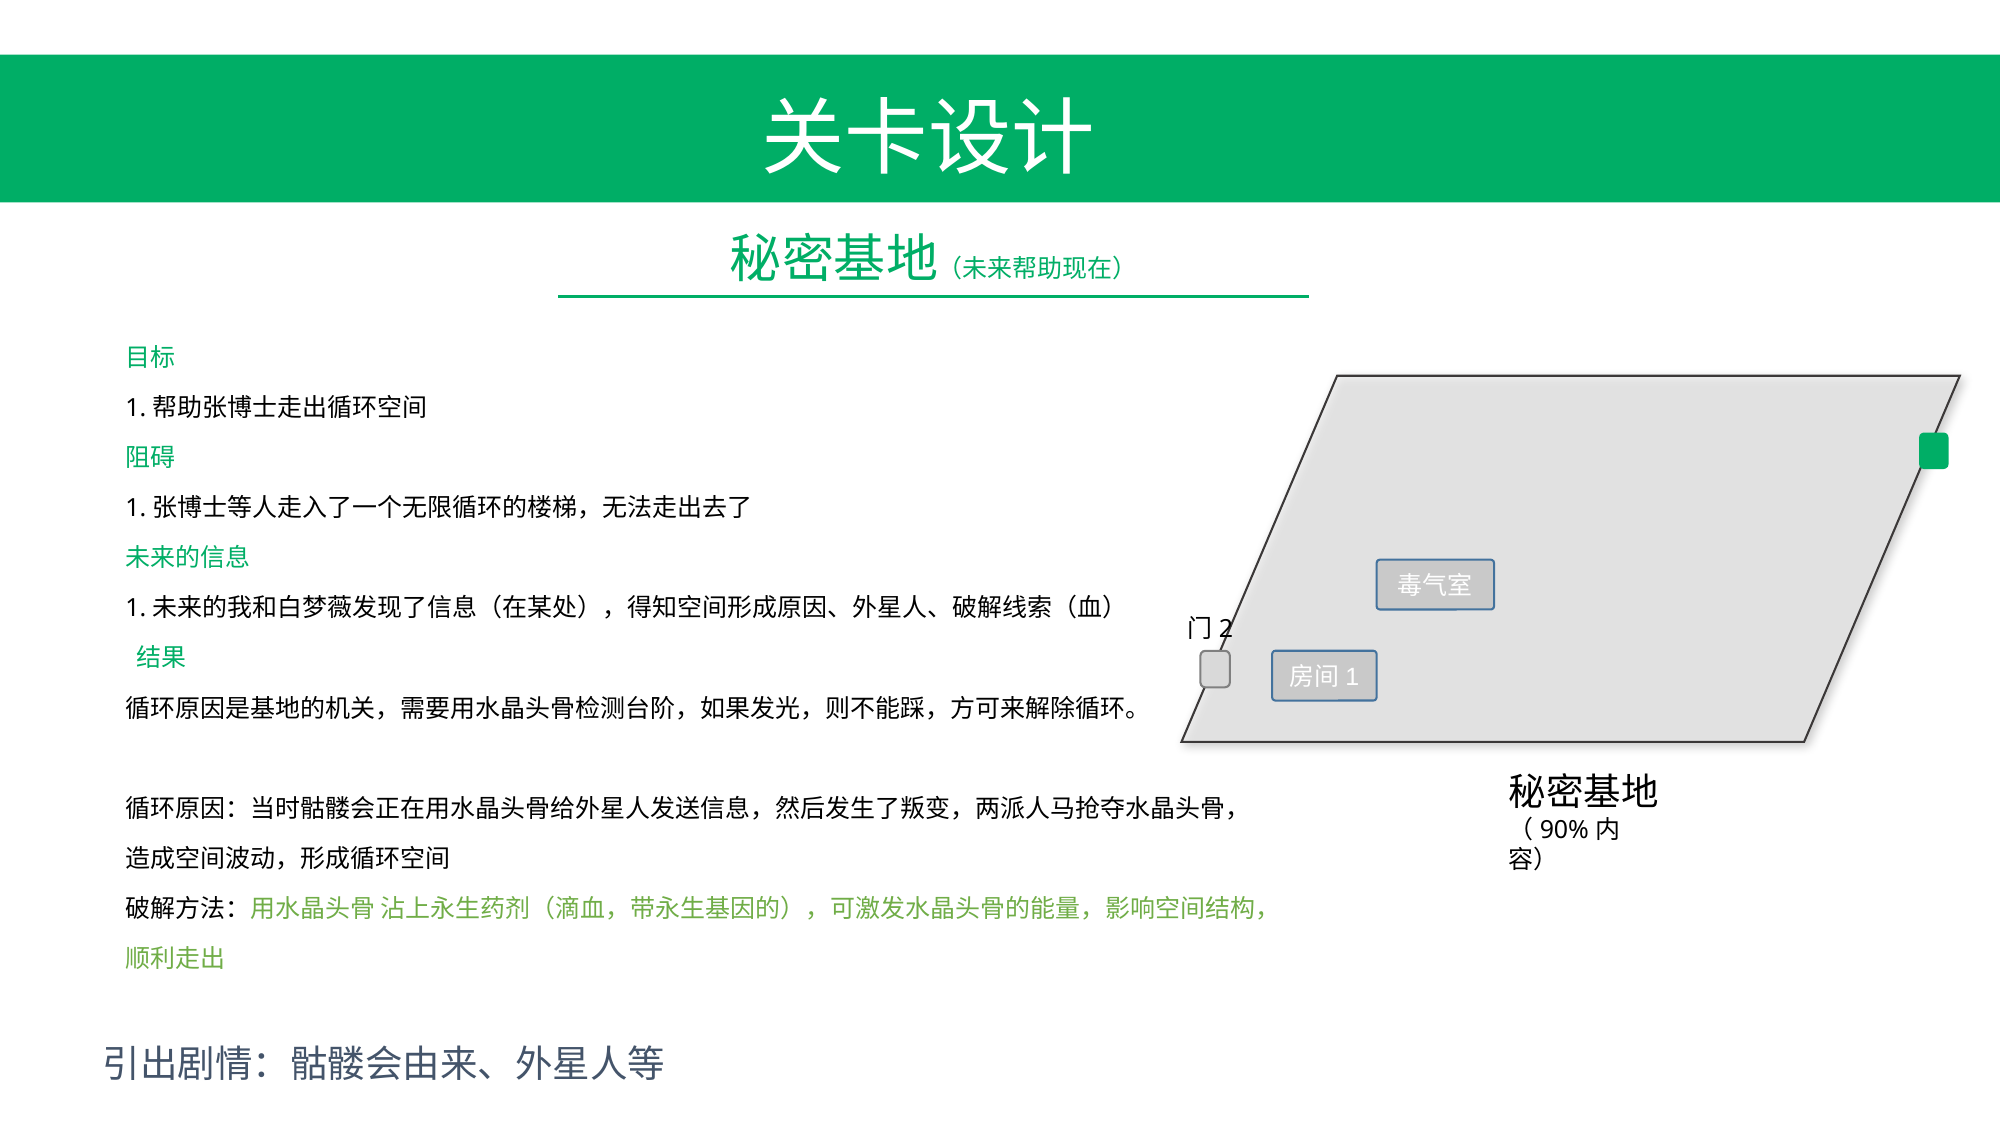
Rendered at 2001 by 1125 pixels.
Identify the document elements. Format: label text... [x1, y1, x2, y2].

text_box 关卡设计 [746, 76, 1121, 192]
text_box 引出剧情：骷髅会由来、外星人等 [87, 1032, 1865, 1093]
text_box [1173, 375, 1960, 852]
text_box [0, 54, 2000, 203]
text_box 秘密基地（未来帮助现在） [558, 217, 1310, 296]
text_box 目标 1.帮助张博士走出循环空间 阻碍 1.张博士等人走入了一个无限循环的楼梯，无法走出去了 未来的信息 1.未来的我和白梦薇发现了信息（在某处），得知空间形成原因、外星人、破解线索（血） 结果 循环原因是基地的机关，需要用水晶头骨检测台阶，如果发光，则不能踩，方可来解除循环。 循环原因：当时骷髅会正在用水晶头骨给外星人发送信息，然后发生了叛变，两派人马抢夺水晶头骨，造成空间波动，形成循环空间 破解方法：用水晶头骨 沾上永生药剂（滴血，带永生基因的），可激发水晶头骨的能量，影响空间结构，顺利走出 [110, 314, 1273, 980]
